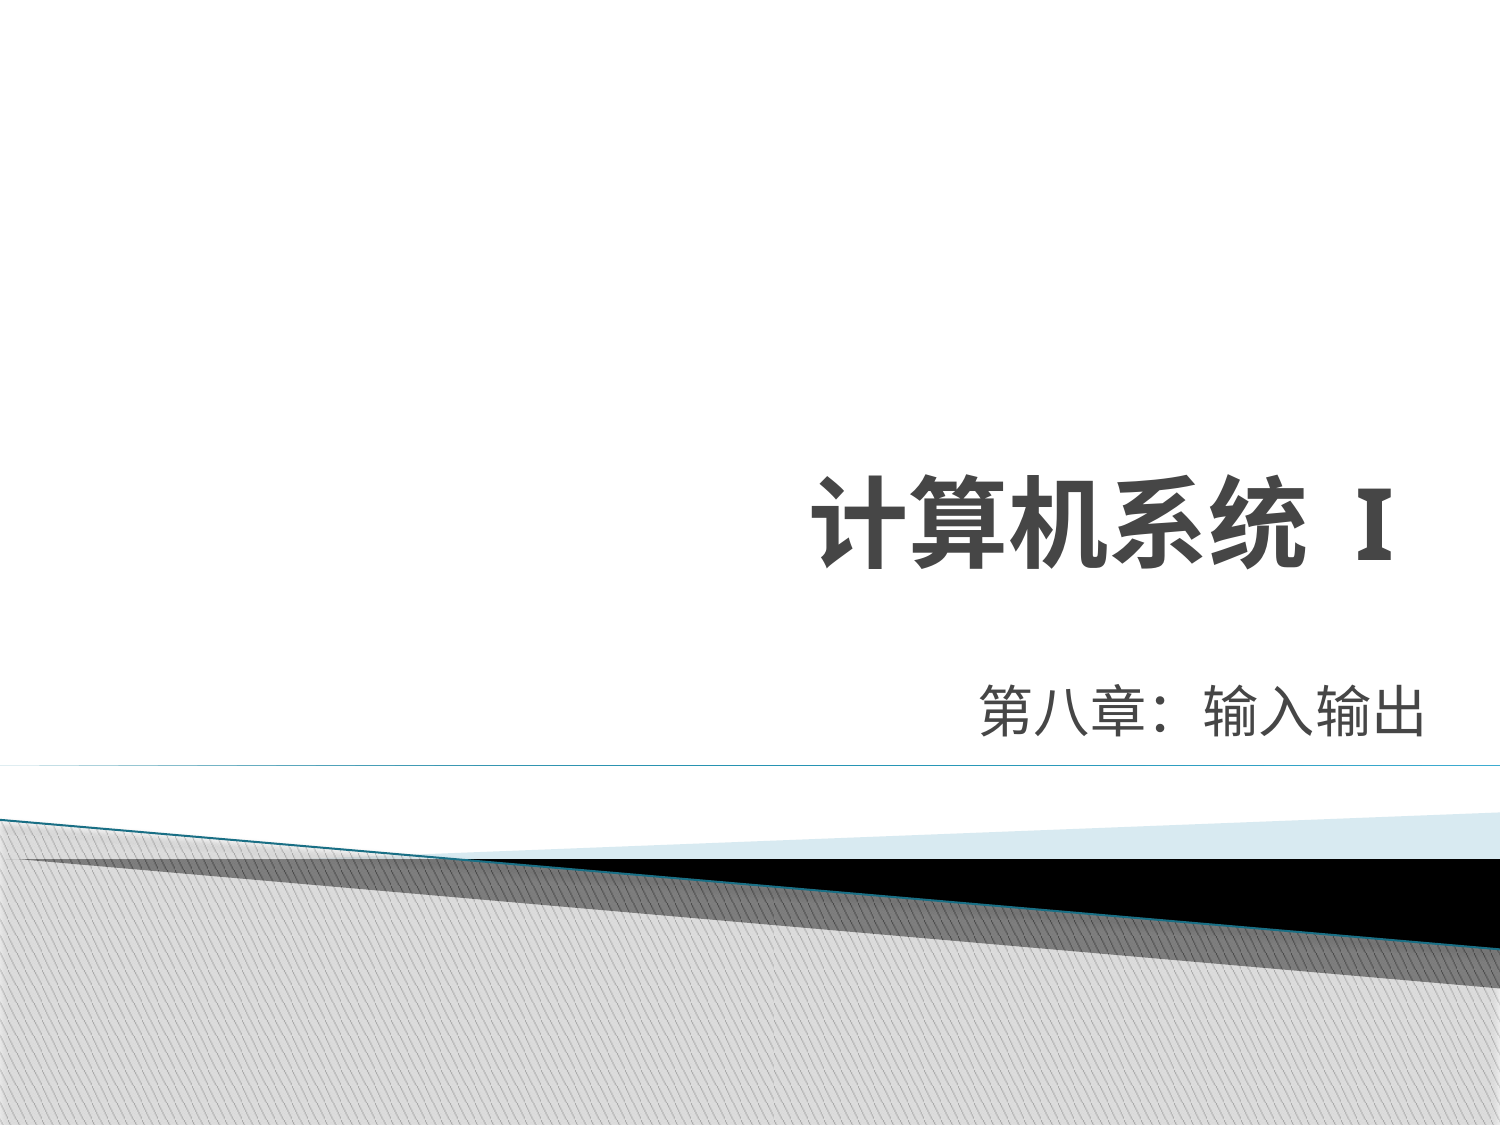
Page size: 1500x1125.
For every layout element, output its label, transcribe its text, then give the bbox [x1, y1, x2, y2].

title 计算机系统 I [112, 287, 1436, 588]
picture [5, 859, 1500, 989]
subtitle 第八章：输入输出 [160, 592, 1436, 790]
